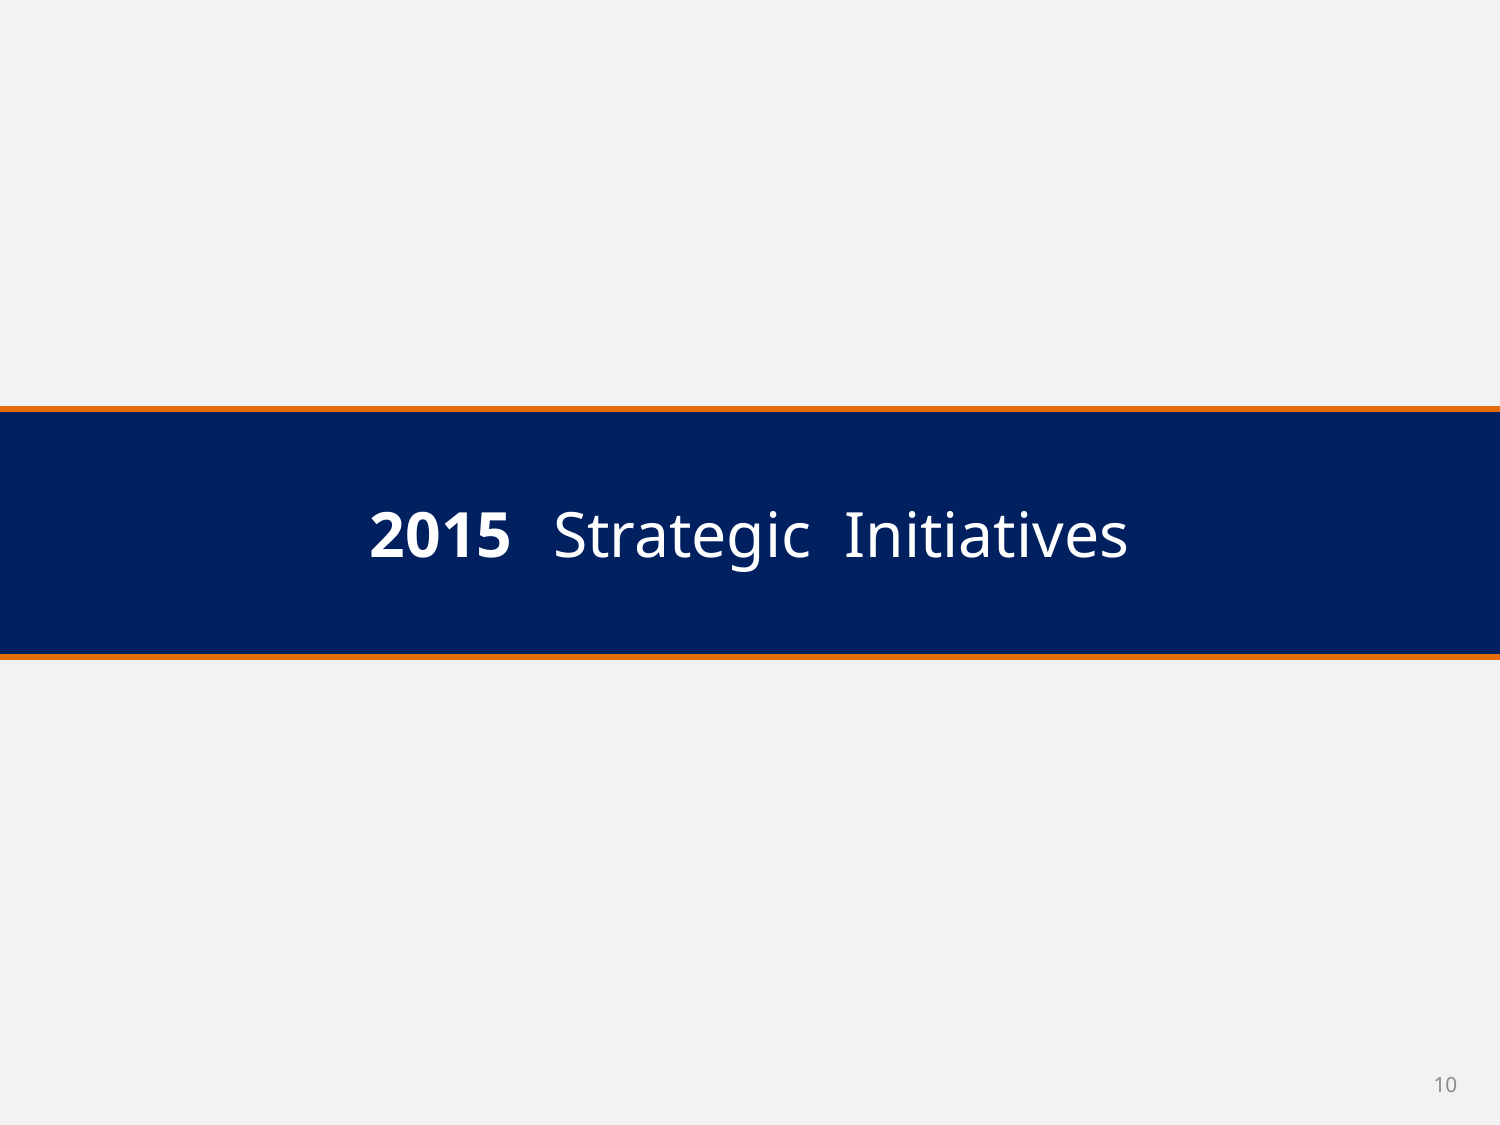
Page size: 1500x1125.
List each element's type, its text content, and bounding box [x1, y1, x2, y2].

text_box [0, 662, 1500, 1125]
text_box [0, 0, 1500, 406]
list 2015 Strategic Initiatives [0, 414, 1500, 654]
slide_number 10 [1122, 1055, 1473, 1116]
